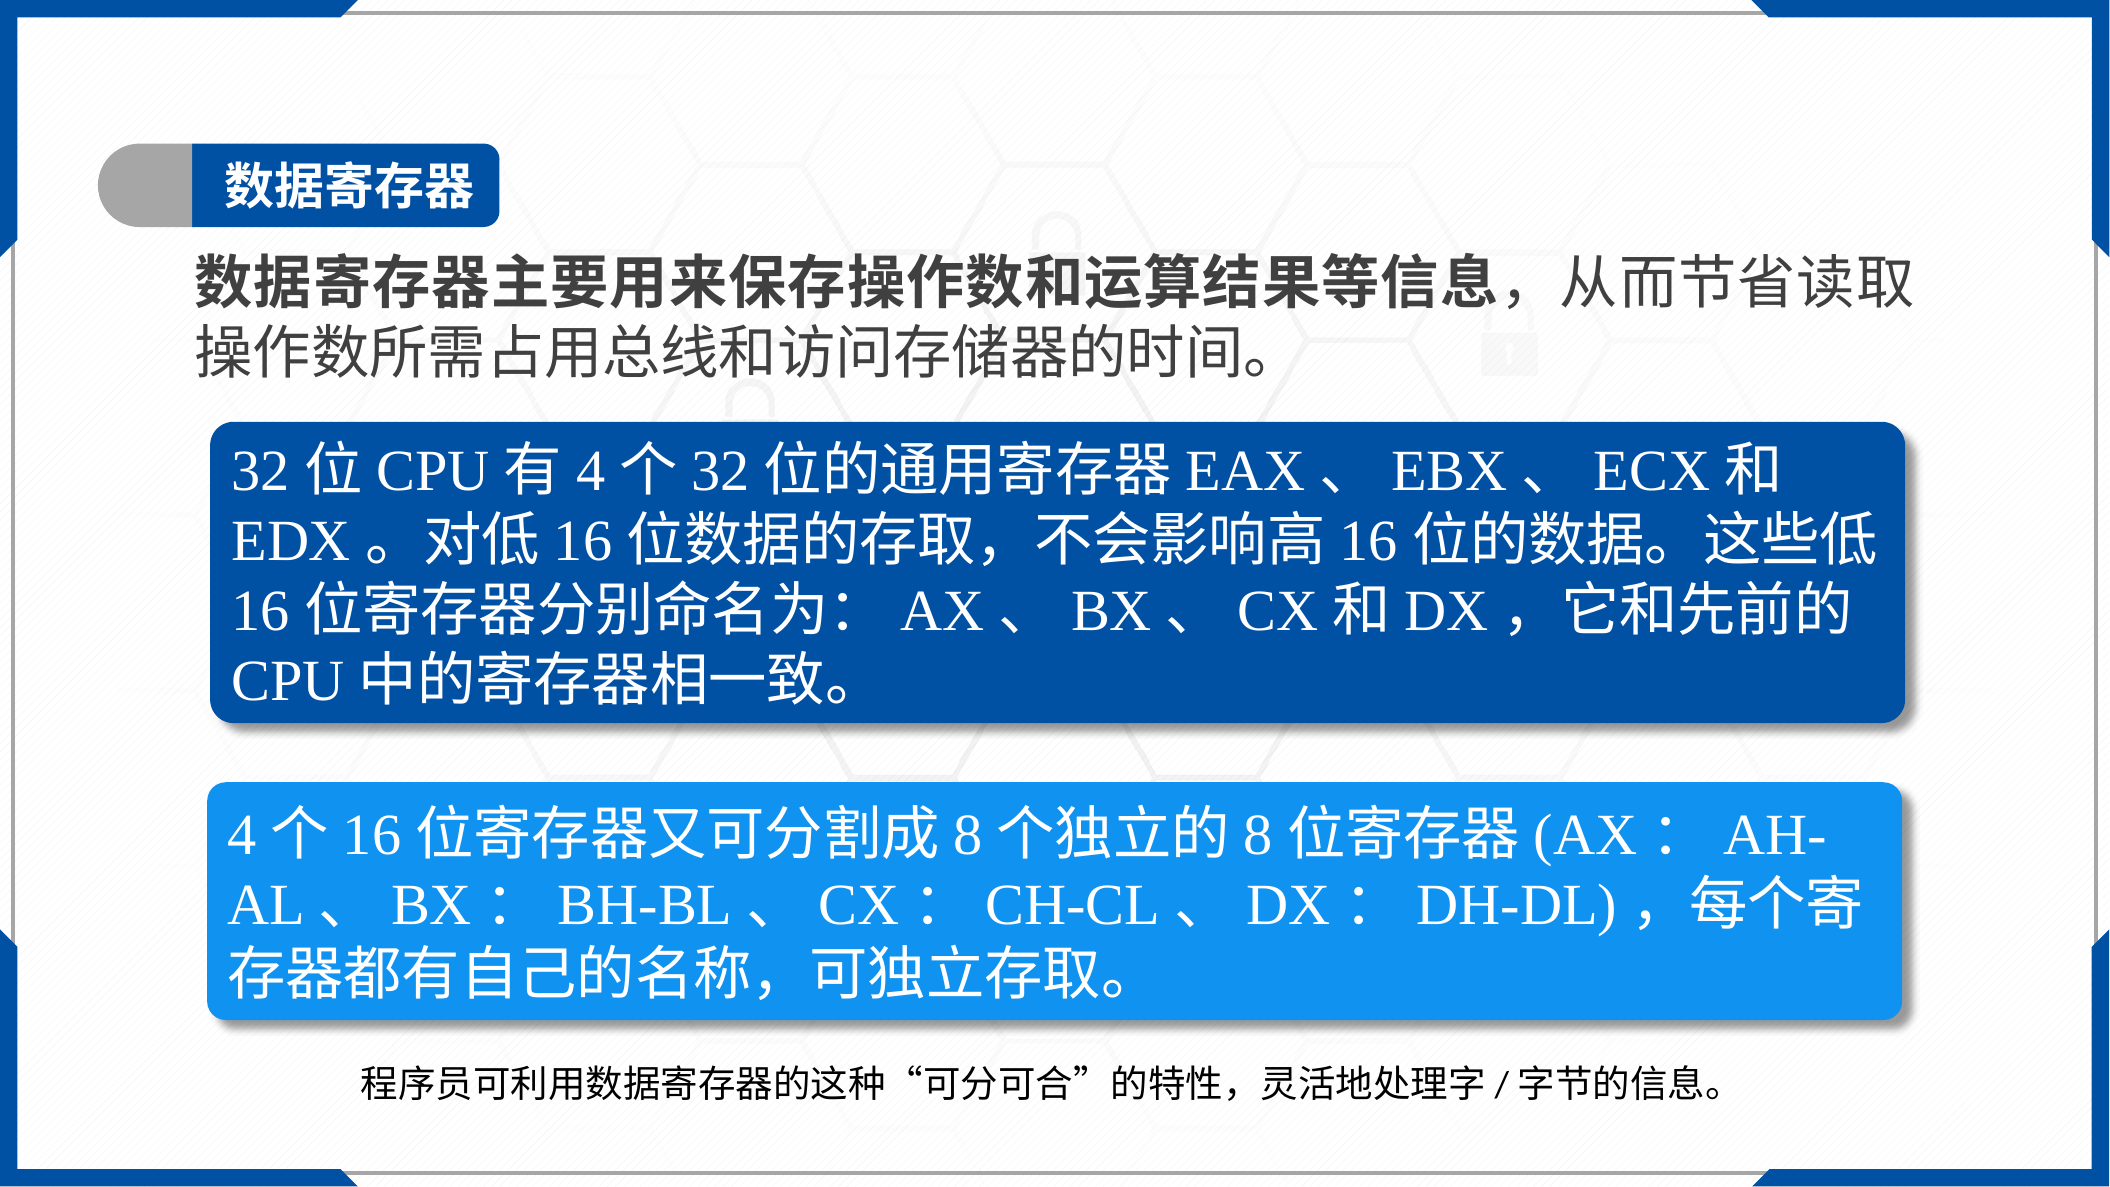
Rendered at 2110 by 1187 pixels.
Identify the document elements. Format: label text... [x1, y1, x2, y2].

text_box 数据寄存器主要用来保存操作数和运算结果等信息，从而节省读取操作数所需占用总线和访问存储器的时间。 [180, 238, 1929, 393]
text_box 32位CPU有4个32位的通用寄存器EAX、EBX、ECX和EDX。对低16位数据的存取，不会影响高16位的数据。这些低16位寄存器分别命名为：AX、BX、CX和DX，它和先前的CPU中的寄存器相一致。 [210, 421, 1906, 724]
picture [80, 0, 2029, 1187]
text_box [97, 143, 500, 227]
text_box 4个16位寄存器又可分割成8个独立的8位寄存器(AX：AH-AL、BX：BH-BL、CX：CH-CL、DX：DH-DL)，每个寄存器都有自己的名称，可独立存取。 [207, 782, 1903, 1021]
text_box 程序员可利用数据寄存器的这种“可分可合”的特性，灵活地处理字/字节的信息。 [345, 1052, 1846, 1113]
